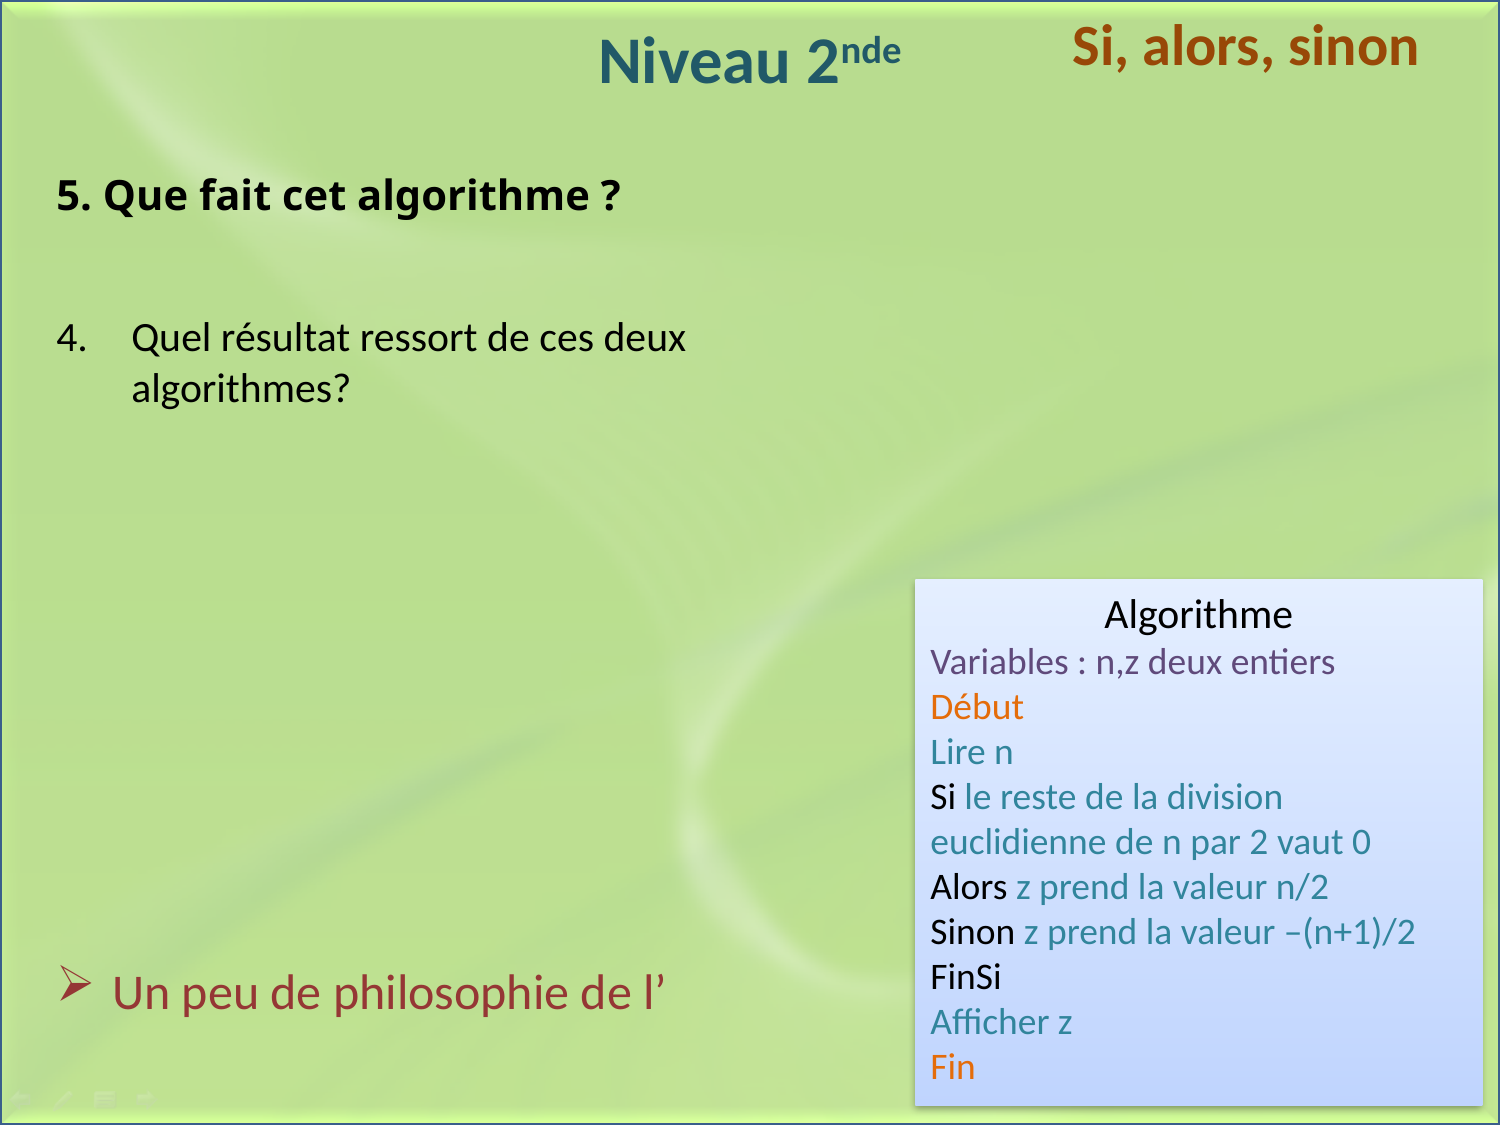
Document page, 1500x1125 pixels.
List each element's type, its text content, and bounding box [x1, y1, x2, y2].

text_box Algorithme Variables : n,z deux entiers Début Lire n Si le reste de la division euclidienne de n par 2 vaut 0 Alors z prend la valeur n/2 Sinon z prend la valeur –(n+1)/2 FinSi Afficher z Fin [915, 579, 1483, 1107]
text_box [0, 114, 1500, 1125]
title Niveau 2nde [0, 0, 1500, 114]
text_box Si, alors, sinon [1045, 0, 1447, 102]
subtitle 5. Que fait cet algorithme ? [41, 160, 1365, 244]
